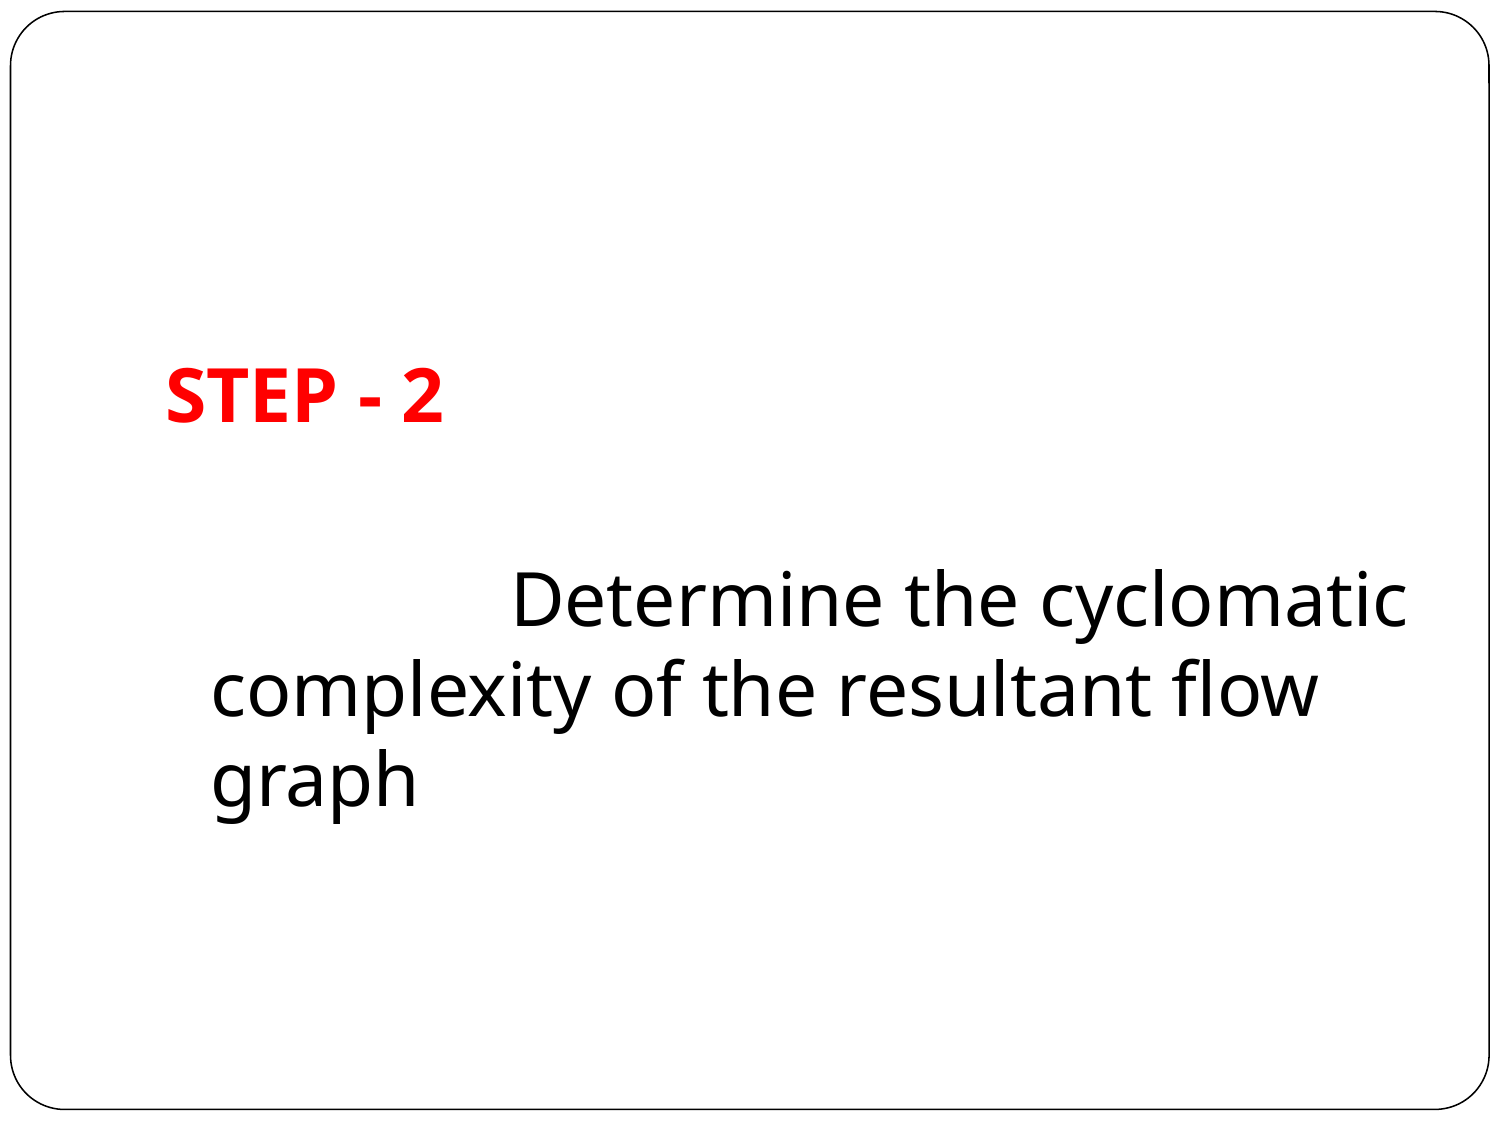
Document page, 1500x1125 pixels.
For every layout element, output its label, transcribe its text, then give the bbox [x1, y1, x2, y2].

list STEP - 2 Determine the cyclomatic complexity of the resultant flow graph [150, 237, 1463, 988]
